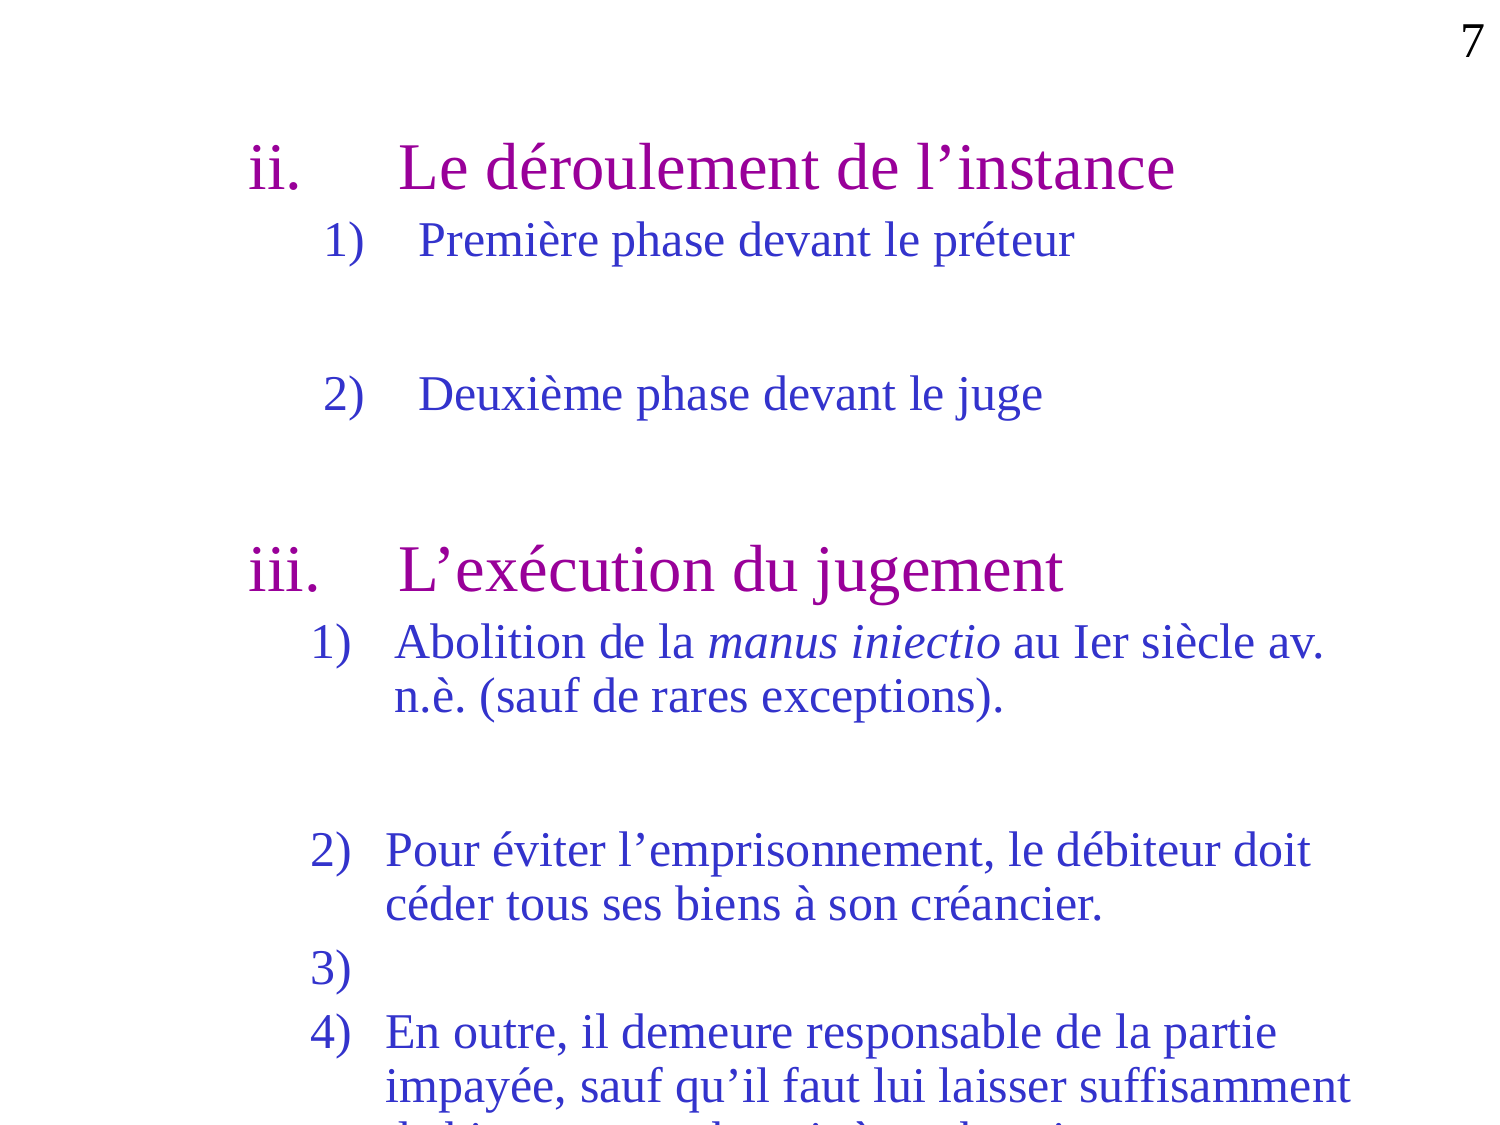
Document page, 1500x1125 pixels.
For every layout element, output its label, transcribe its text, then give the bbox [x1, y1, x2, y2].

slide_number 7 [1387, 0, 1500, 63]
list Le déroulement de l’instance Première phase devant le préteur Deuxième phase devant le juge L’exécution du jugement Abolition de la manus iniectio au Ier siècle av. n.è. (sauf de rares exceptions). Pour éviter l’emprisonnement, le débiteur doit céder tous ses biens à son créancier. En outre, il demeure responsable de la partie impayée, sauf qu’il faut lui laisser suffisamment de biens pour subvenir à ses besoins. [83, 40, 1424, 1106]
